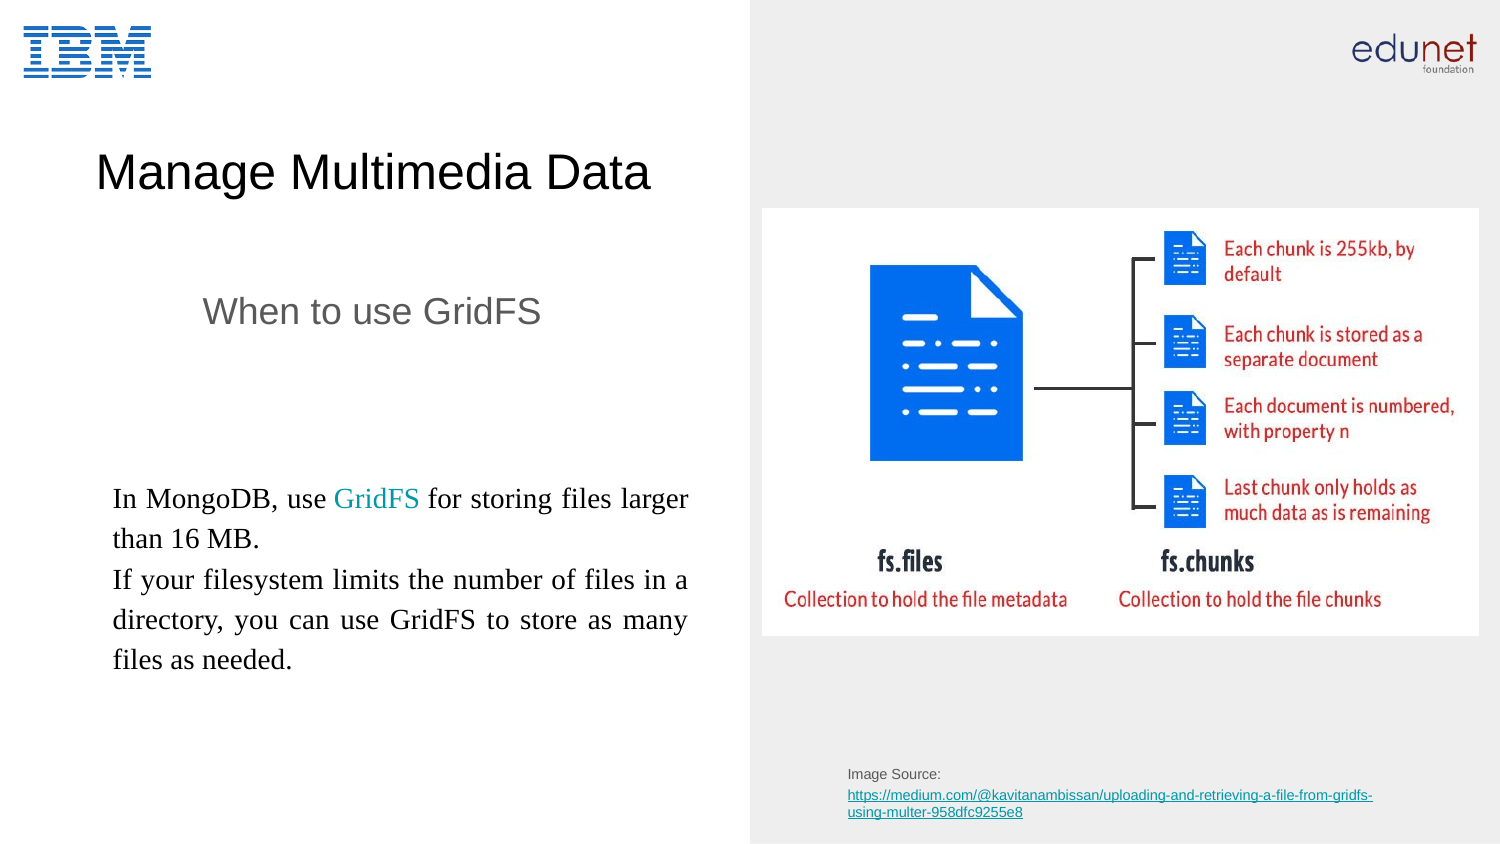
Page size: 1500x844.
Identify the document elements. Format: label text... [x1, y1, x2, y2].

list Image Source: https://medium.com/@kavitanambissan/uploading-and-retrieving-a-file-from-gridfs-using-multer-958dfc9255e8 [832, 747, 1390, 812]
picture [762, 208, 1479, 636]
picture [1350, 26, 1480, 78]
subtitle When to use GridFS [40, 257, 704, 363]
title Manage Multimedia Data [41, 117, 706, 223]
picture [23, 26, 151, 78]
list In MongoDB, use GridFS for storing files larger than 16 MB. If your filesystem limits the number of files in a directory, you can use GridFS to store as many files as needed. [74, 479, 704, 768]
